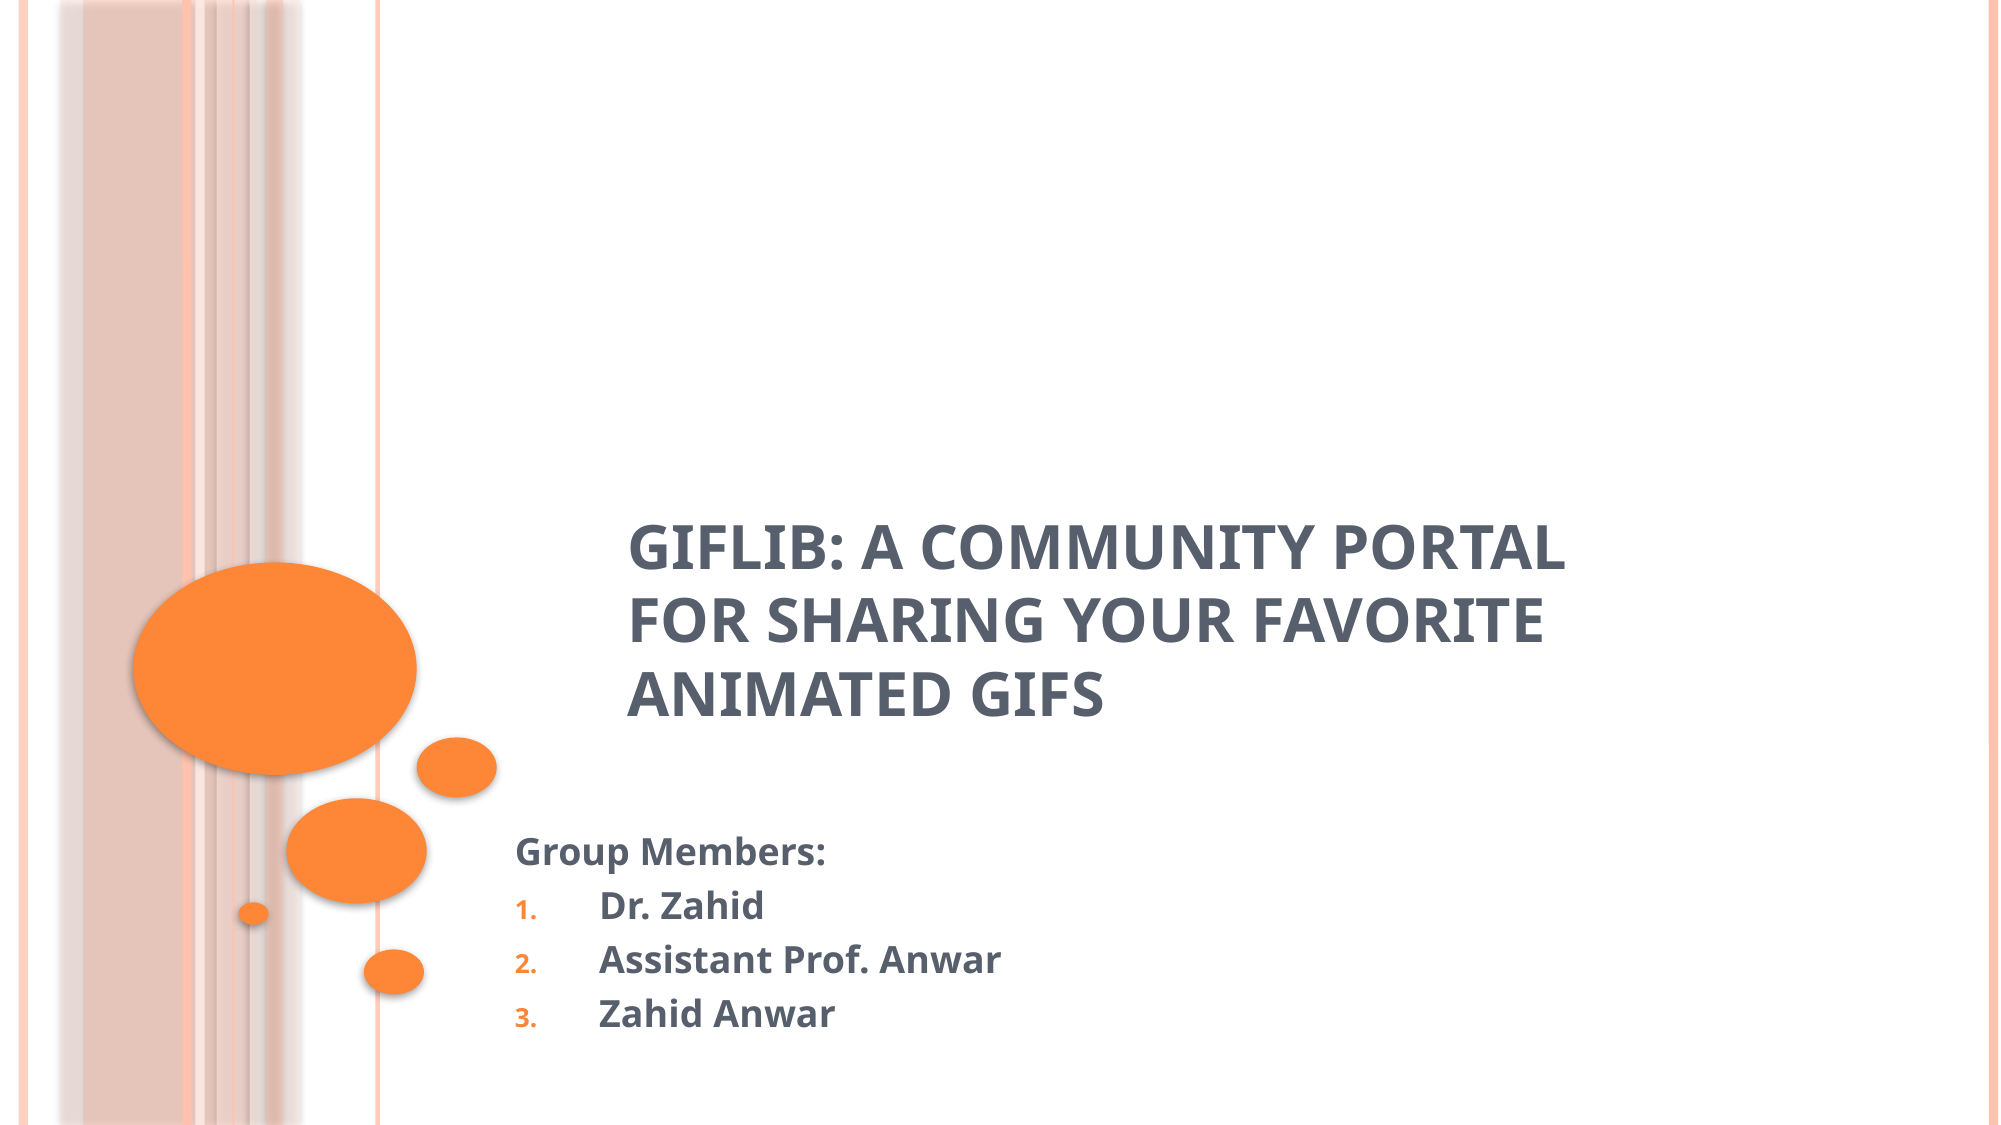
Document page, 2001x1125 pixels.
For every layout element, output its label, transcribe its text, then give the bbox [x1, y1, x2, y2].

subtitle Group Members: Dr. Zahid Assistant Prof. Anwar Zahid Anwar [500, 820, 1850, 1046]
title GifLib: A Community Portal for Sharing your Favorite animated GIFs [612, 425, 1625, 736]
